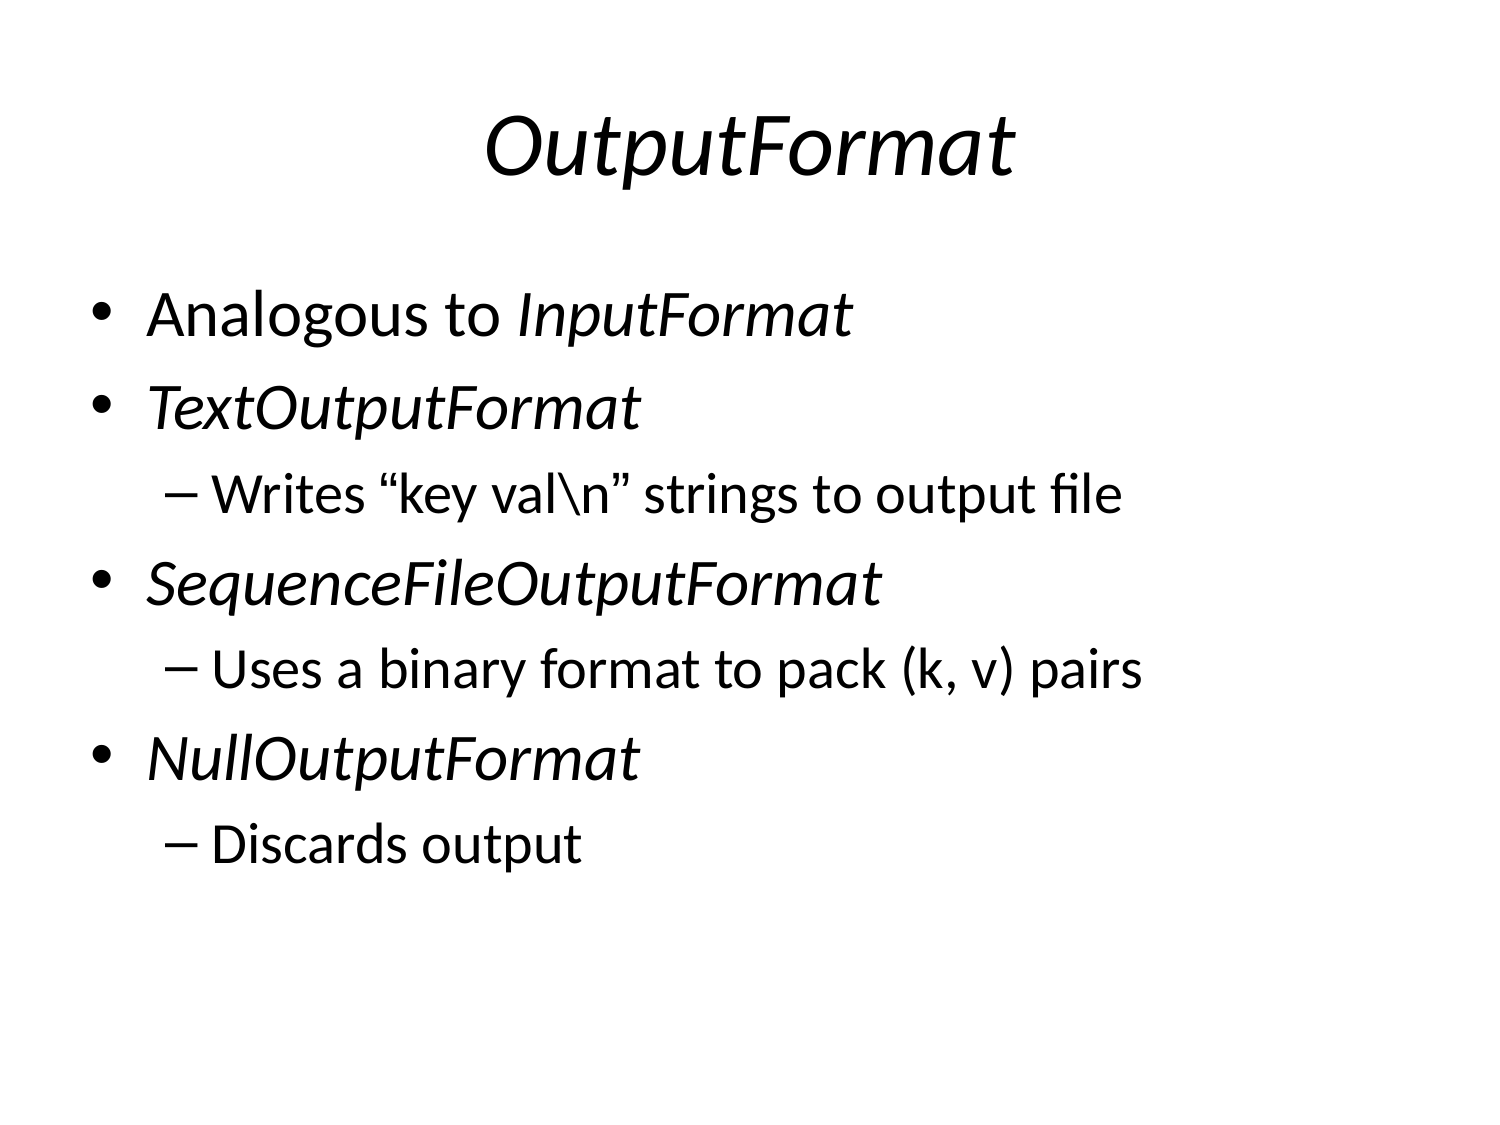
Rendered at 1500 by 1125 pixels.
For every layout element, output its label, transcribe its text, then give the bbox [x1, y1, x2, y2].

list Analogous to InputFormat TextOutputFormat Writes “key val\n” strings to output file SequenceFileOutputFormat Uses a binary format to pack (k, v) pairs NullOutputFormat Discards output [75, 262, 1425, 1005]
title OutputFormat [75, 45, 1425, 233]
